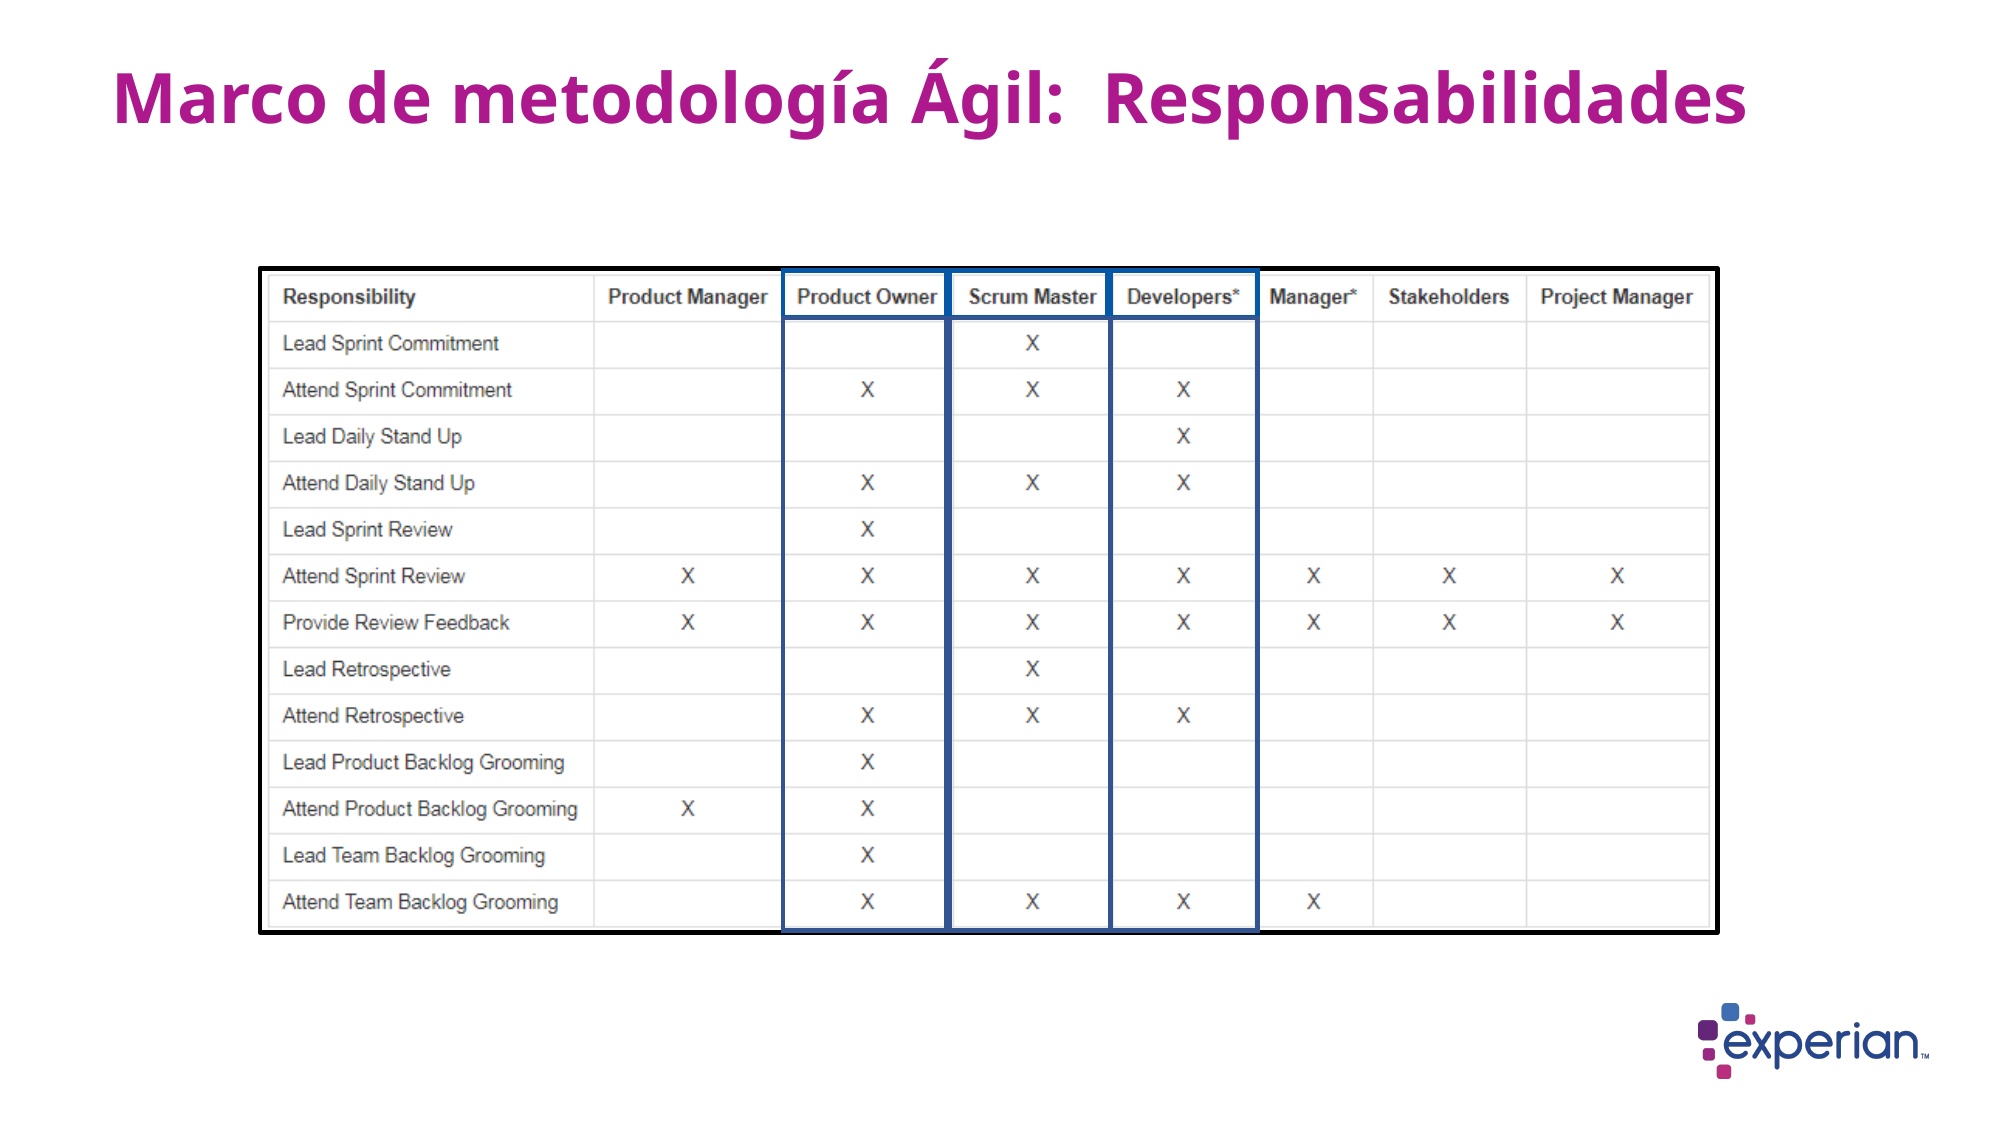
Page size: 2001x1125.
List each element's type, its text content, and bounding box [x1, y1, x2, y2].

picture [1698, 1003, 1929, 1079]
title Marco de metodología Ágil: Responsabilidades [56, 55, 1806, 148]
picture [262, 270, 1715, 931]
